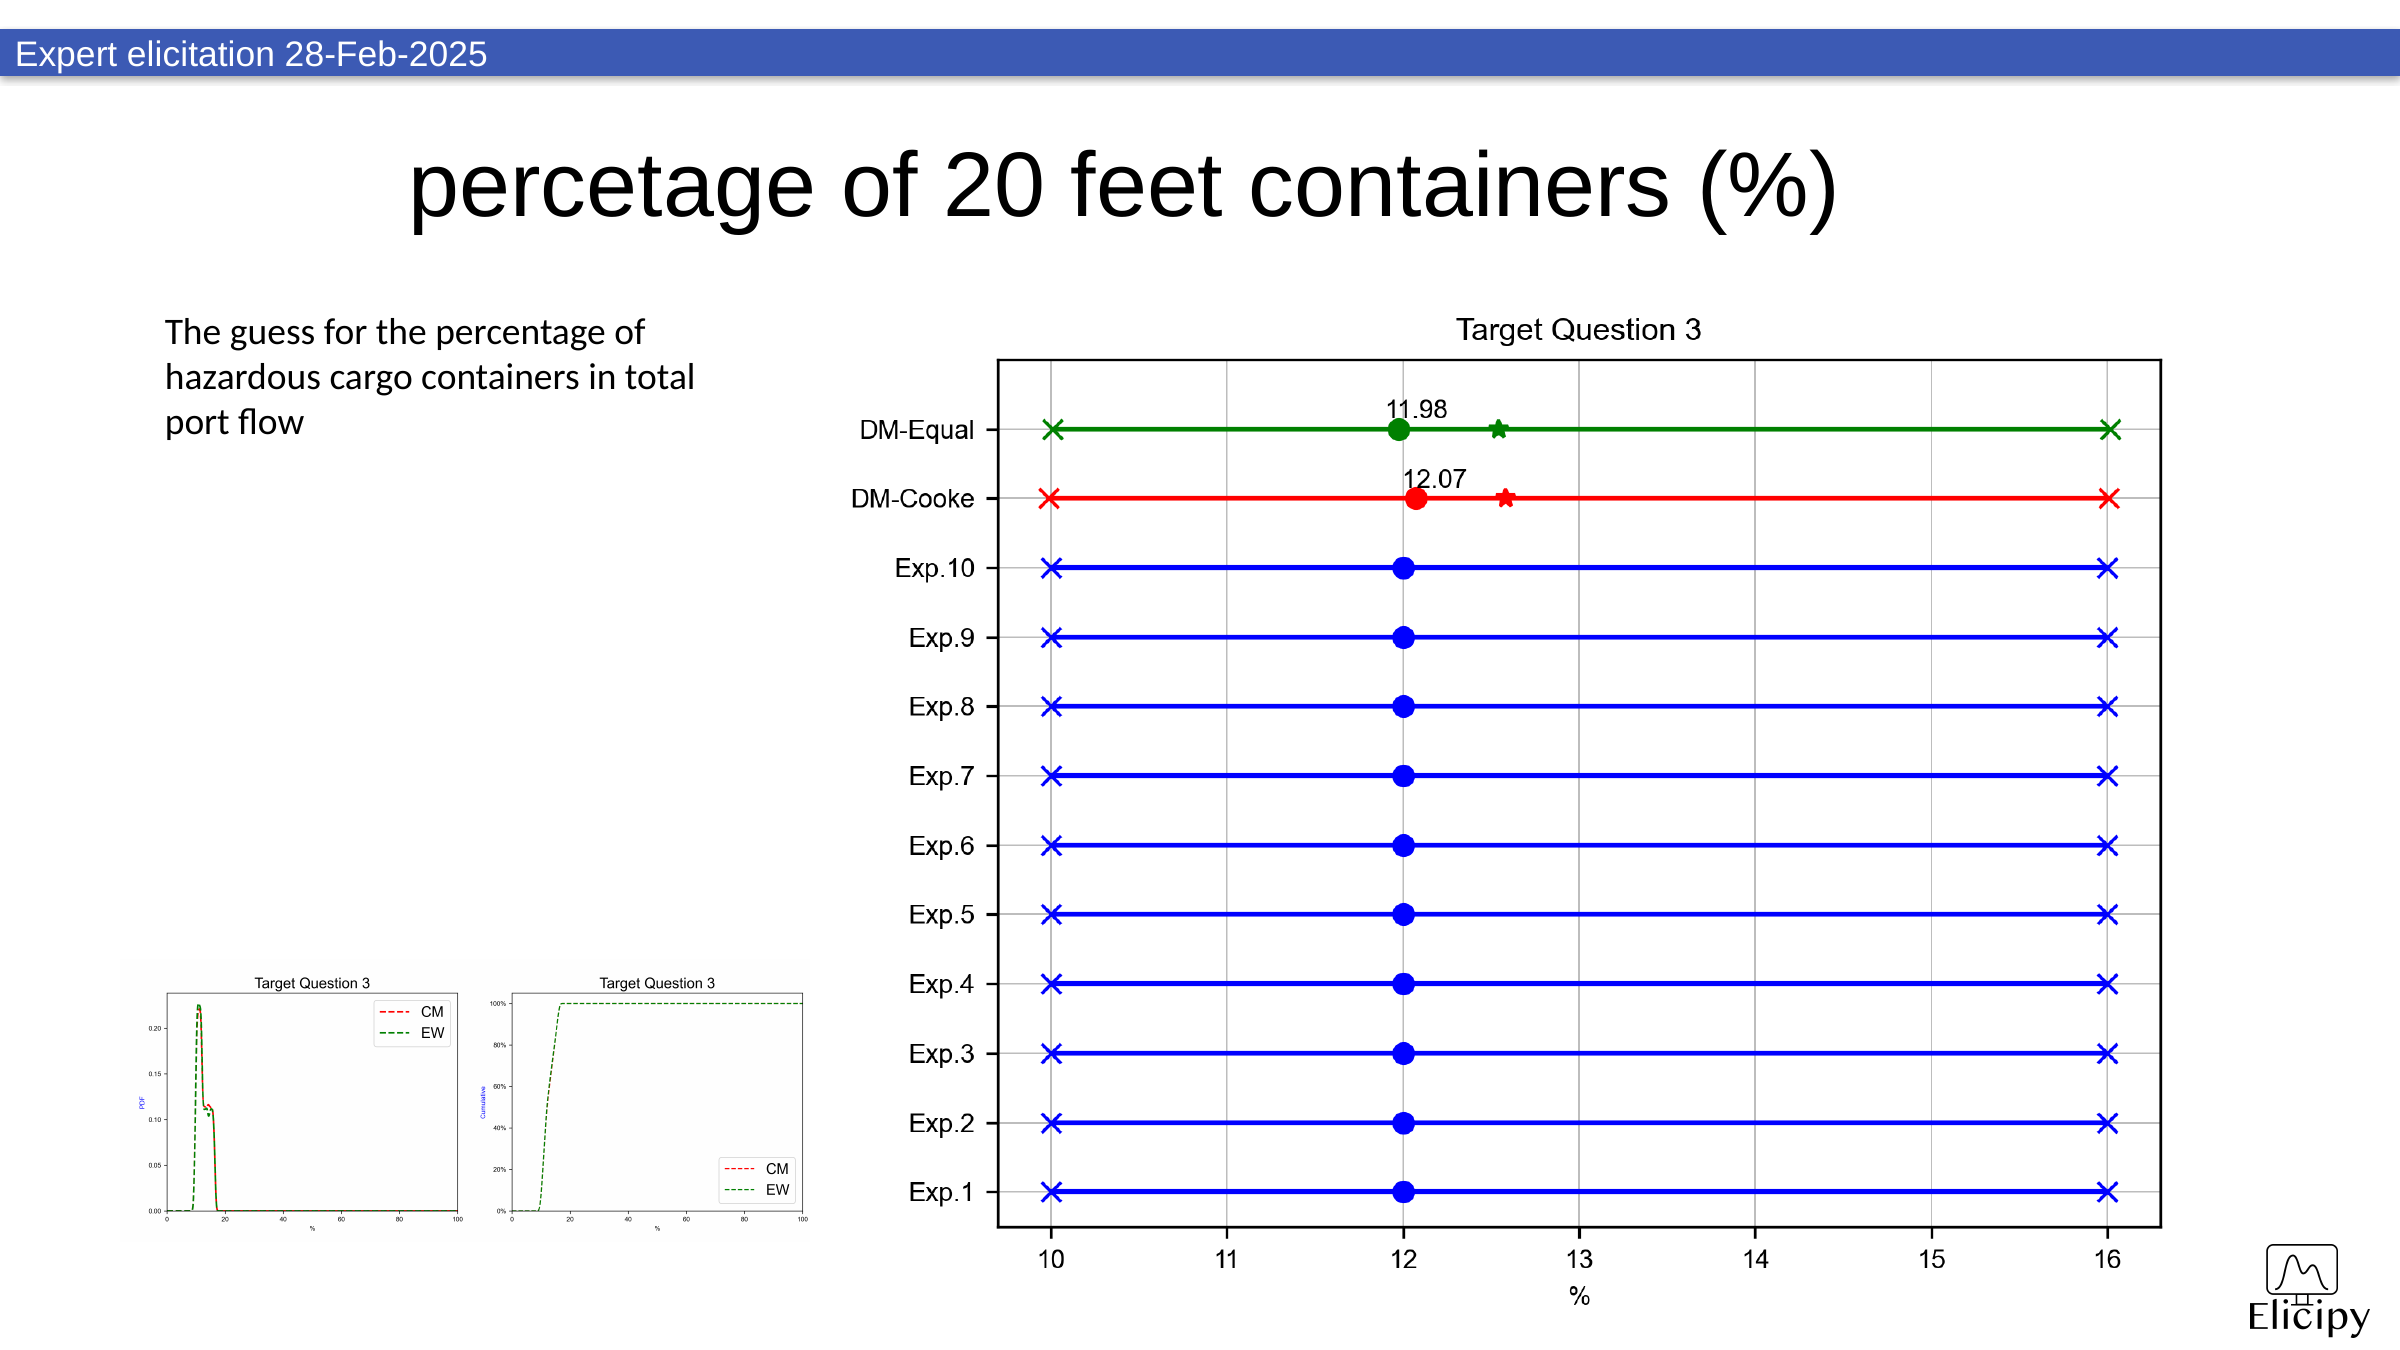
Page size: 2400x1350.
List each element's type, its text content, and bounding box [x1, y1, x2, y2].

text_box The guess for the percentage of hazardous cargo containers in total port flow [149, 299, 750, 450]
text_box Expert elicitation 28-Feb-2025 [0, 29, 2400, 76]
picture [119, 224, 2371, 1350]
title percetage of 20 feet containers (%) [0, 85, 2250, 330]
